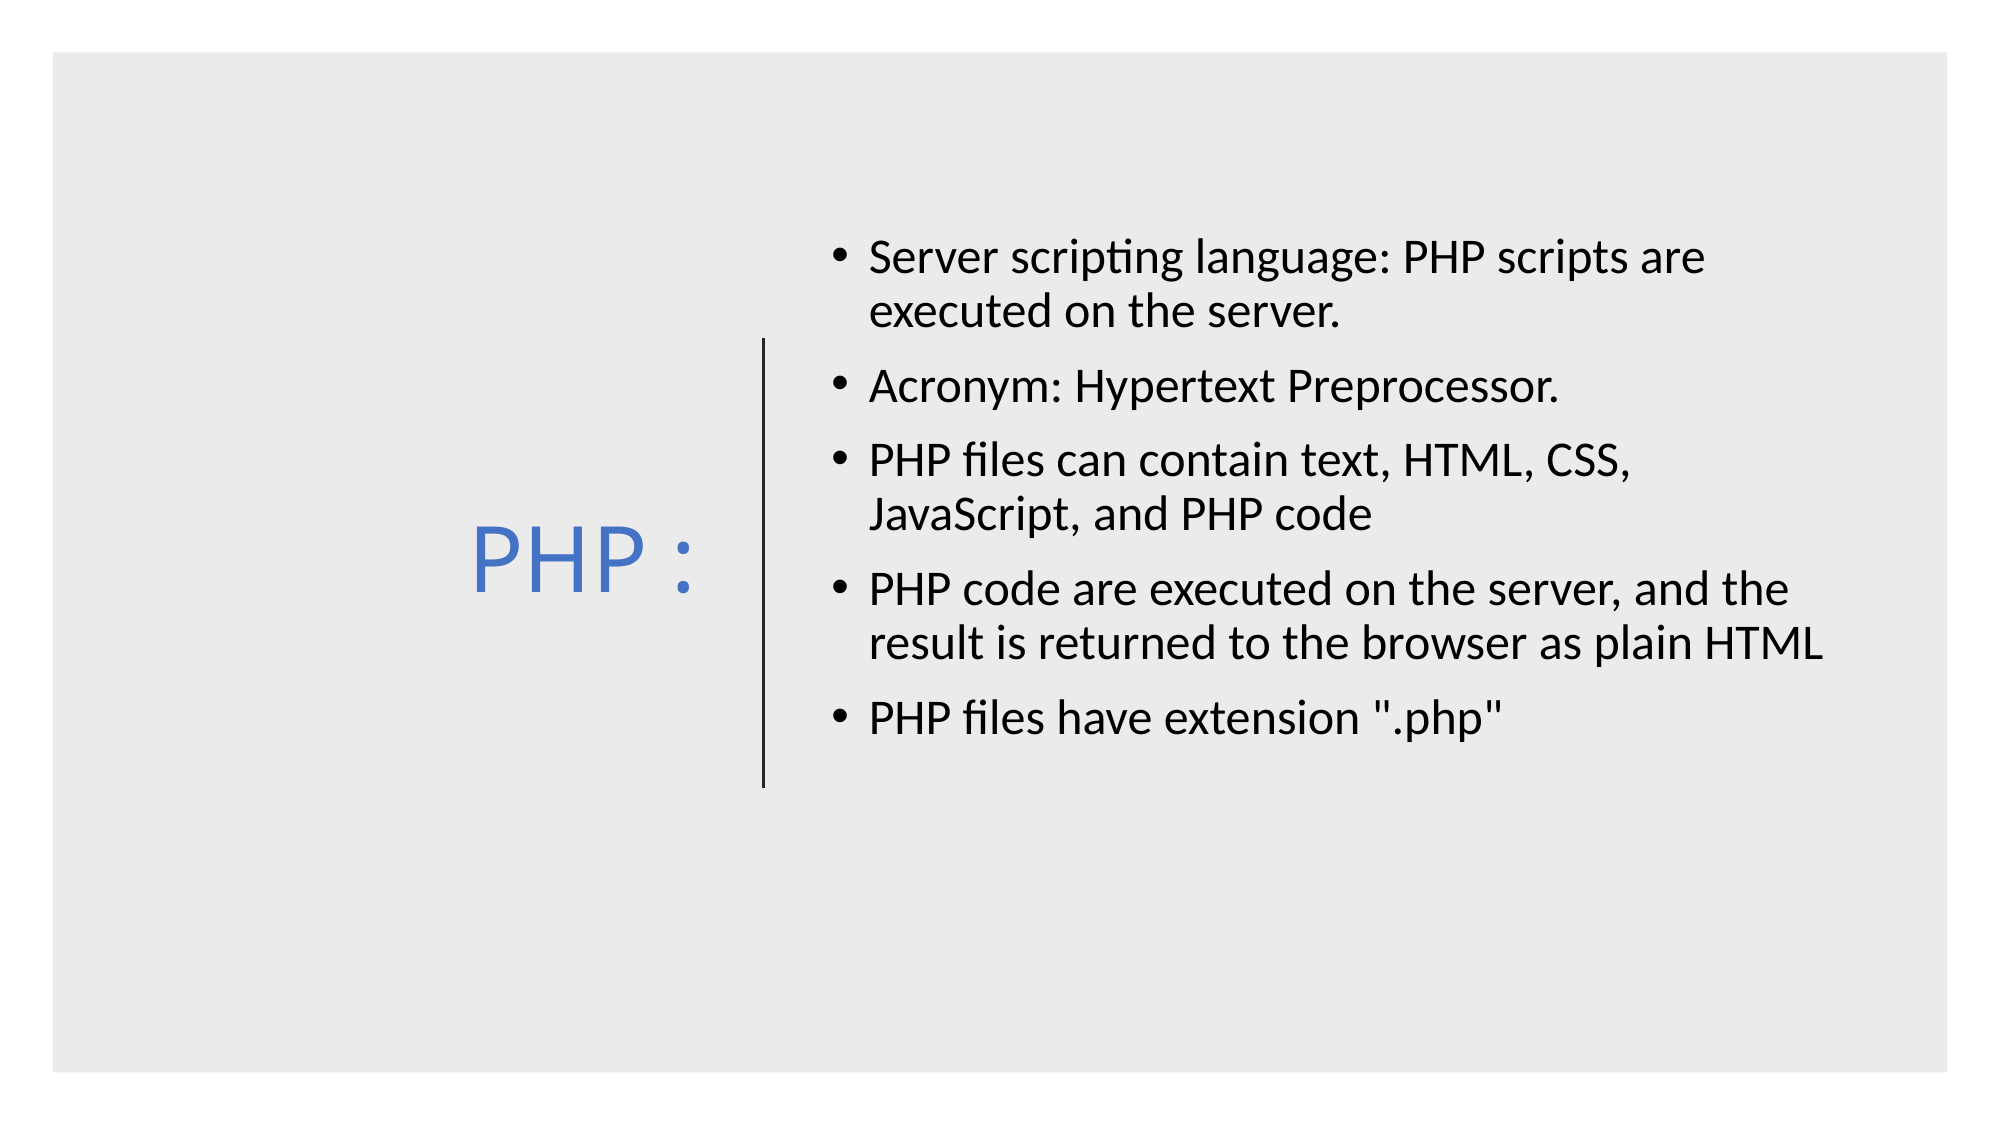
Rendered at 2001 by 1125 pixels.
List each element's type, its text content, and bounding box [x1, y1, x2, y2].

title PHP : [137, 158, 711, 967]
text_box [52, 51, 1948, 1073]
list Server scripting language: PHP scripts are executed on the server. Acronym: Hypertext Preprocessor. PHP files can contain text, HTML, CSS, JavaScript, and PHP code PHP code are executed on the server, and the result is returned to the browser as plain HTML PHP files have extension ".php" [816, 158, 1863, 967]
